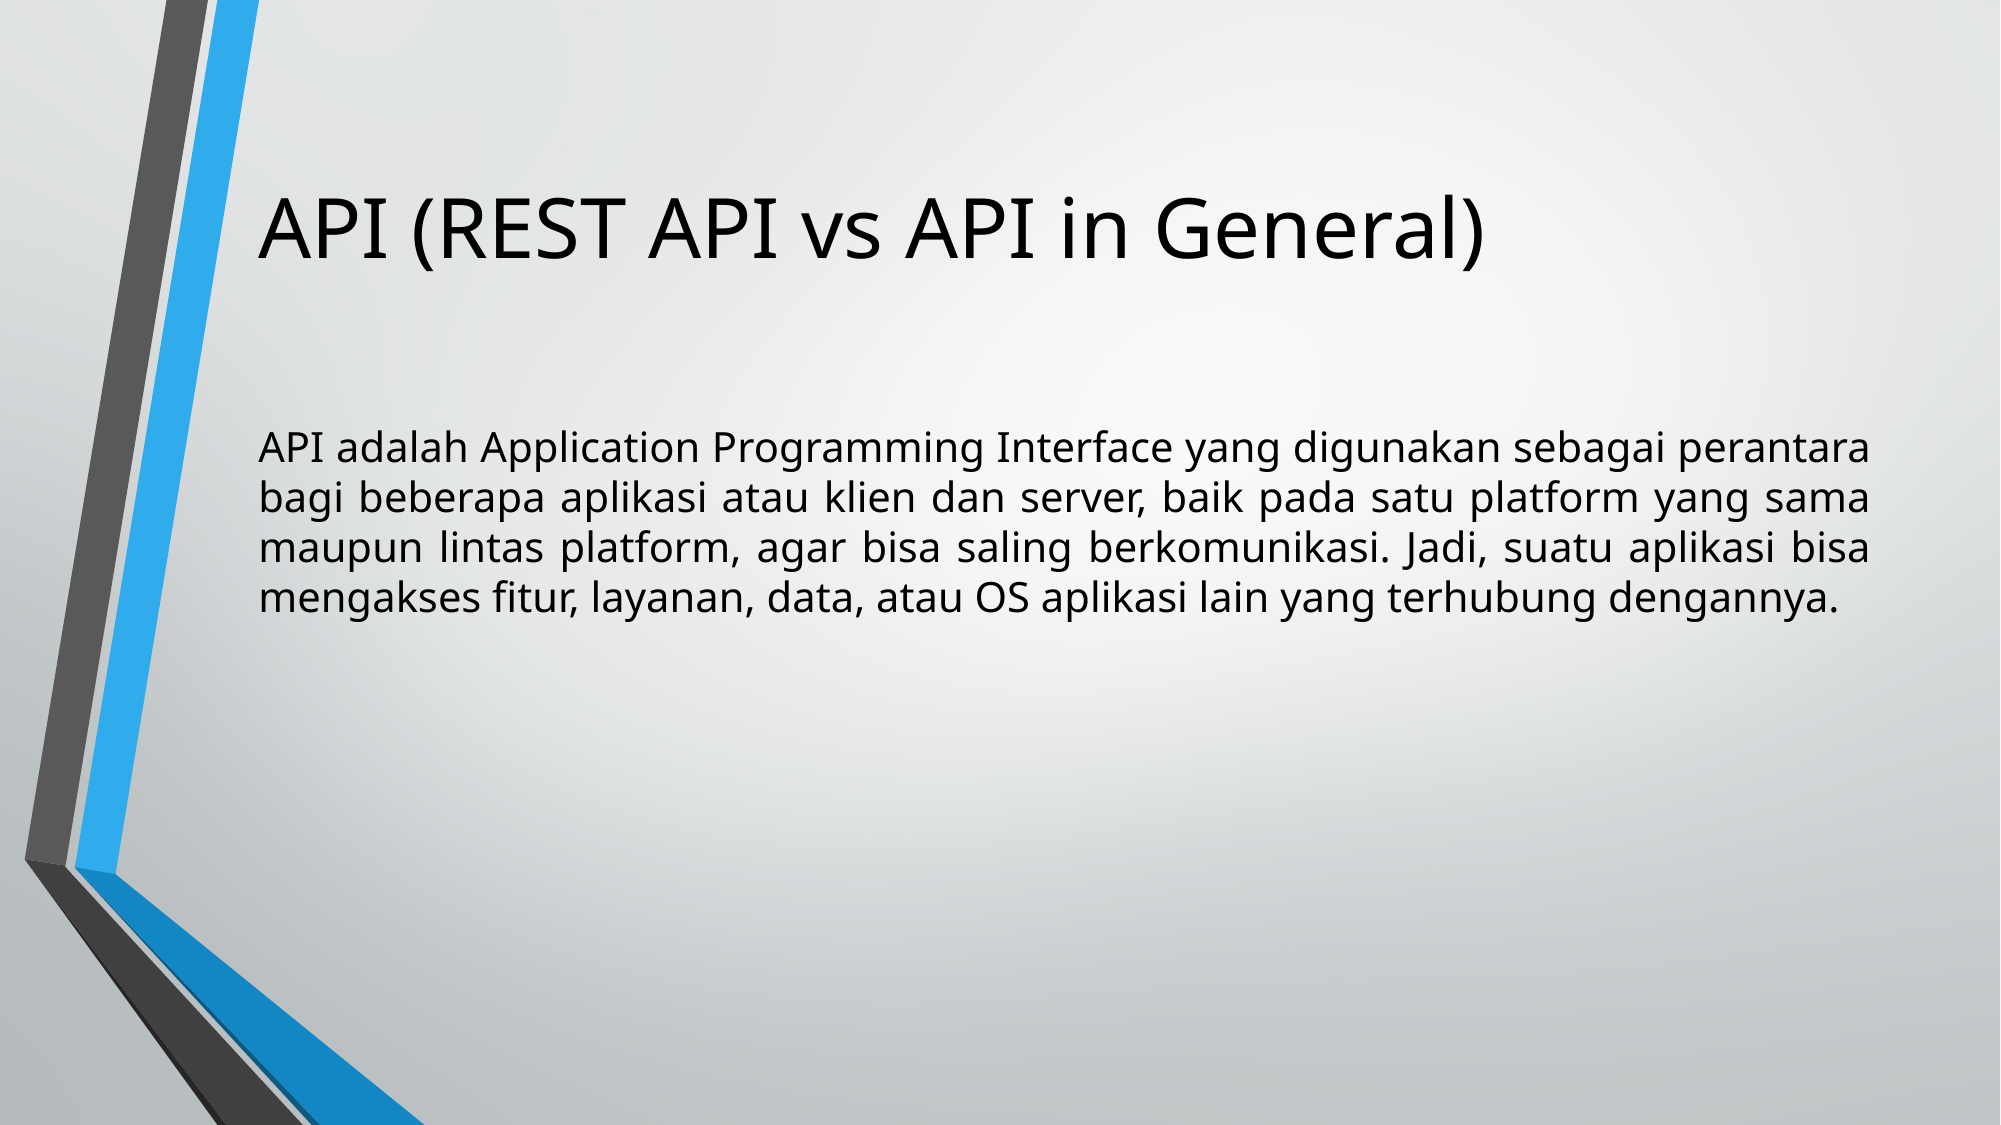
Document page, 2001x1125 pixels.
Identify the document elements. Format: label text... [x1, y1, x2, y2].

text_box API adalah Application Programming Interface yang digunakan sebagai perantara bagi beberapa aplikasi atau klien dan server, baik pada satu platform yang sama maupun lintas platform, agar bisa saling berkomunikasi. Jadi, suatu aplikasi bisa mengakses fitur, layanan, data, atau OS aplikasi lain yang terhubung dengannya. [243, 371, 1887, 670]
title API (REST API vs API in General) [243, 112, 1887, 338]
